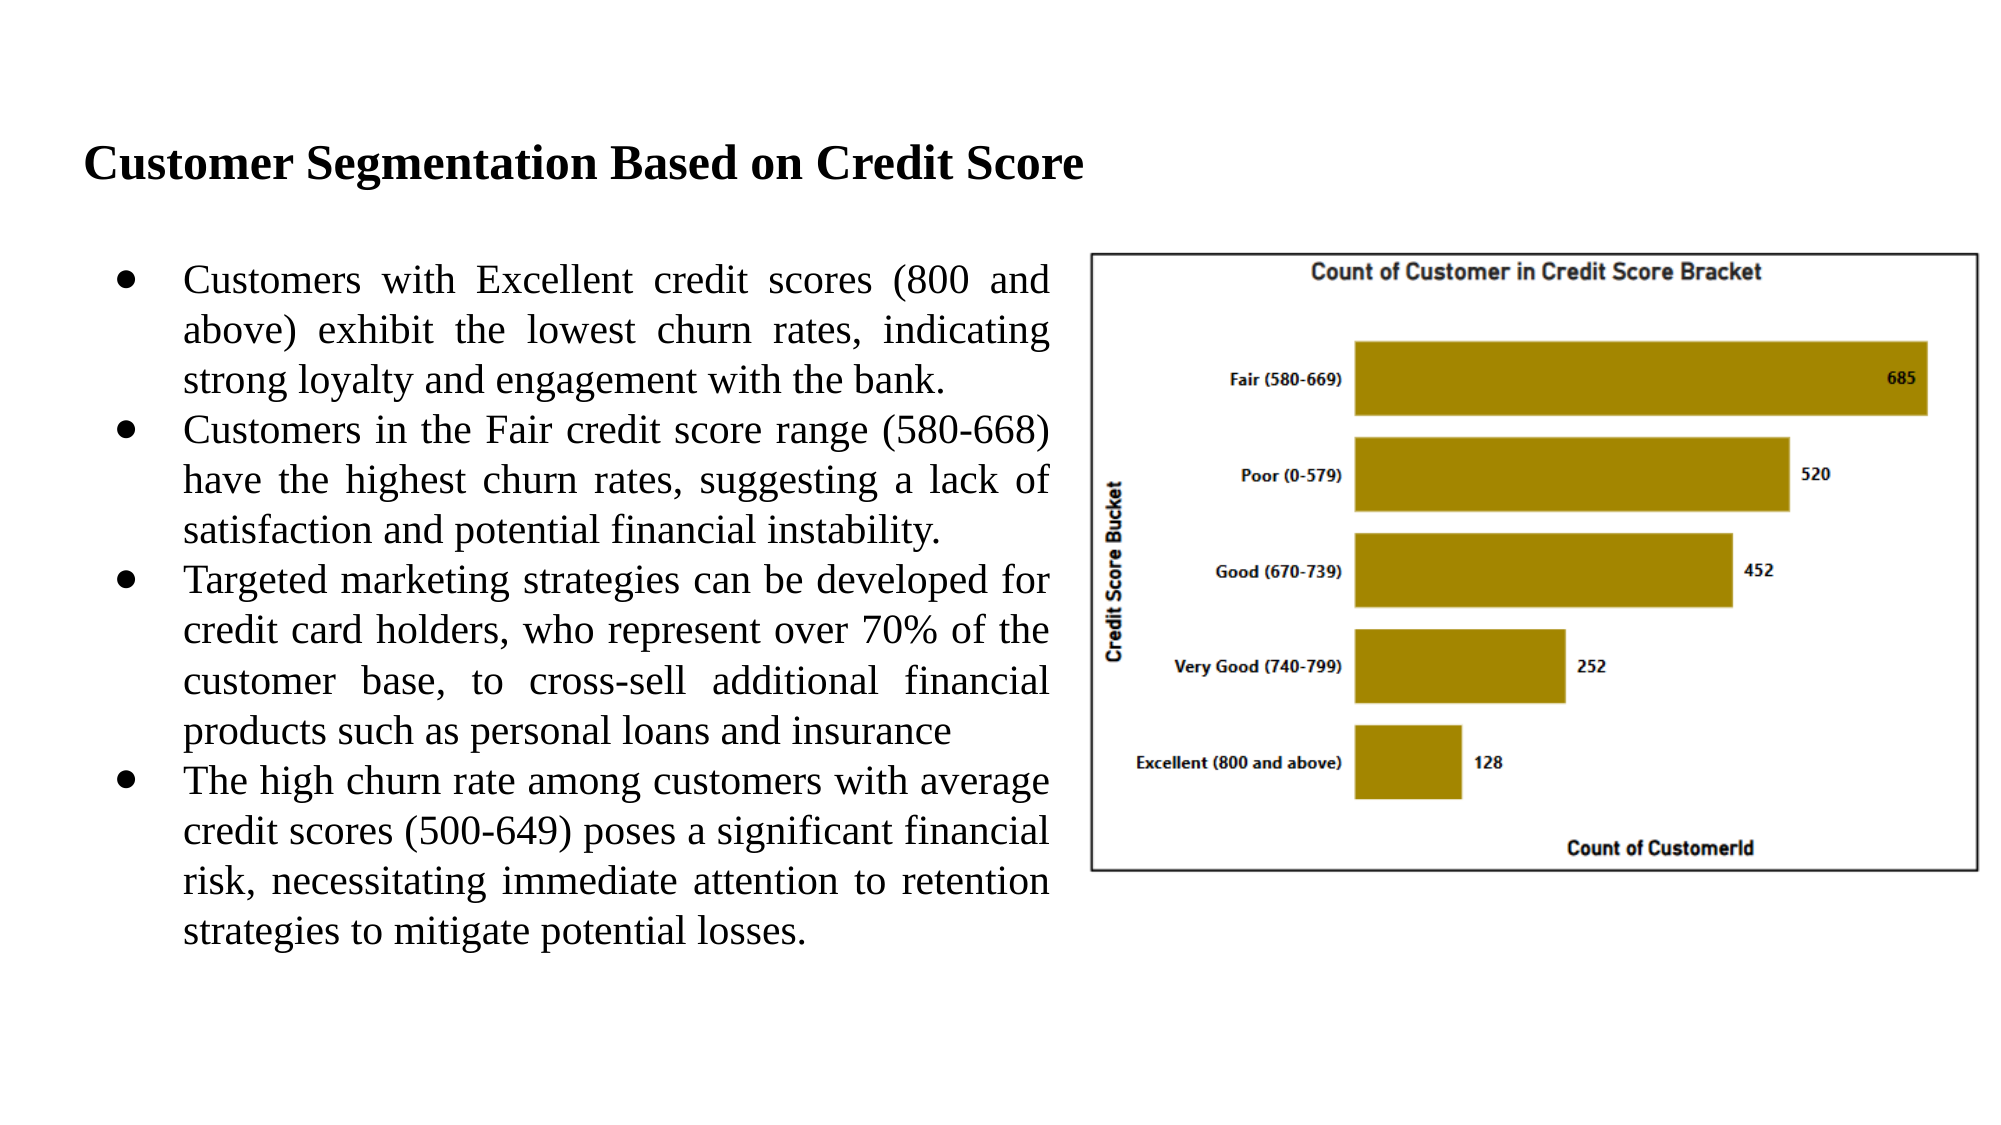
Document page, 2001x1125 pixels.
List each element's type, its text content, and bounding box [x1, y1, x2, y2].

picture [1086, 249, 1981, 876]
title Customer Segmentation Based on Credit Score [68, 97, 1932, 223]
list Customers with Excellent credit scores (800 and above) exhibit the lowest churn rates, indicating strong loyalty and engagement with the bank. Customers in the Fair credit score range (580-668) have the highest churn rates, suggesting a lack of satisfaction and potential financial instability. Targeted marketing strategies can be developed for credit card holders, who represent over 70% of the customer base, to cross-sell additional financial products such as personal loans and insurance The high churn rate among customers with average credit scores (500-649) poses a significant financial risk, necessitating immediate attention to retention strategies to mitigate potential losses. [68, 252, 1067, 1000]
